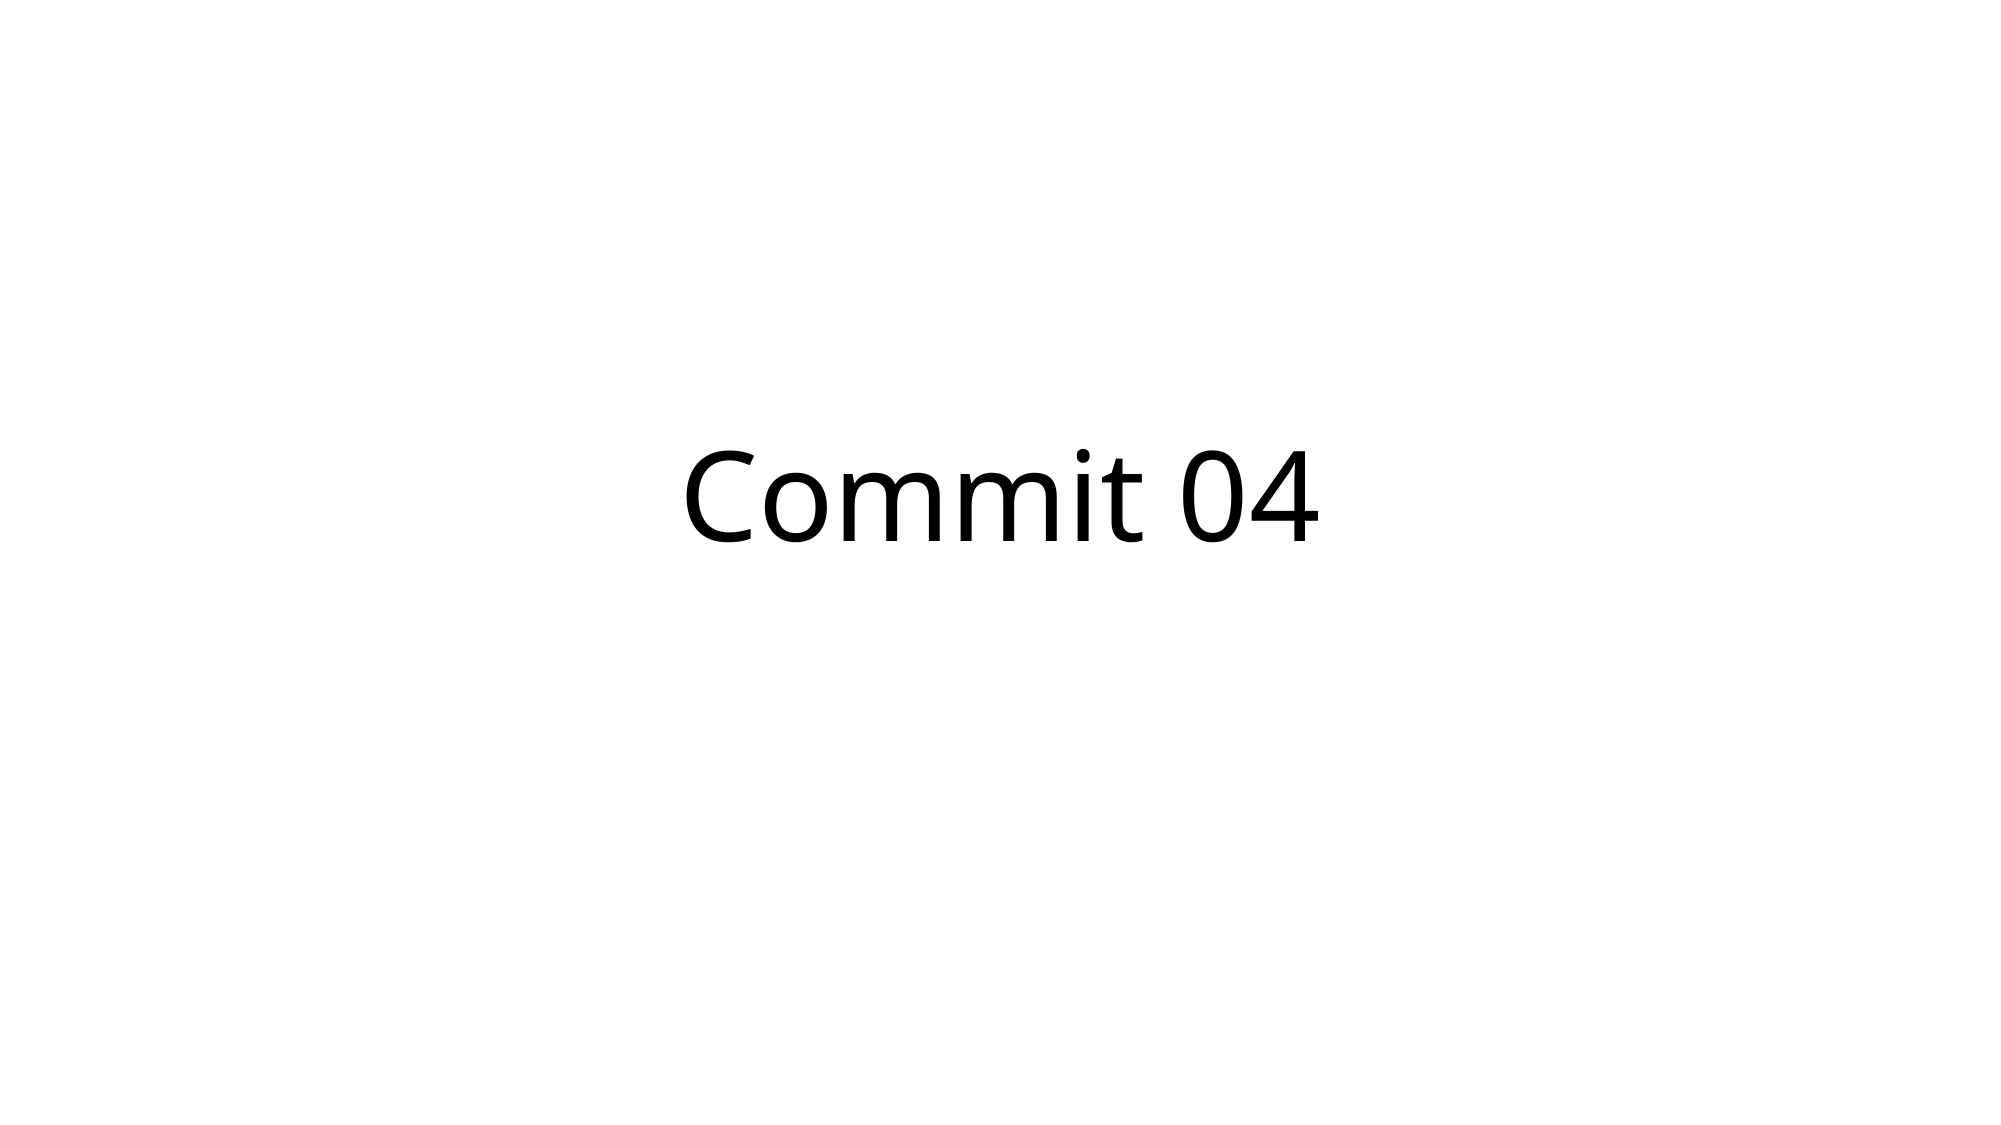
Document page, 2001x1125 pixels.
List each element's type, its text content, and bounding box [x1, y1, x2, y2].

title Commit 04 [249, 184, 1750, 576]
